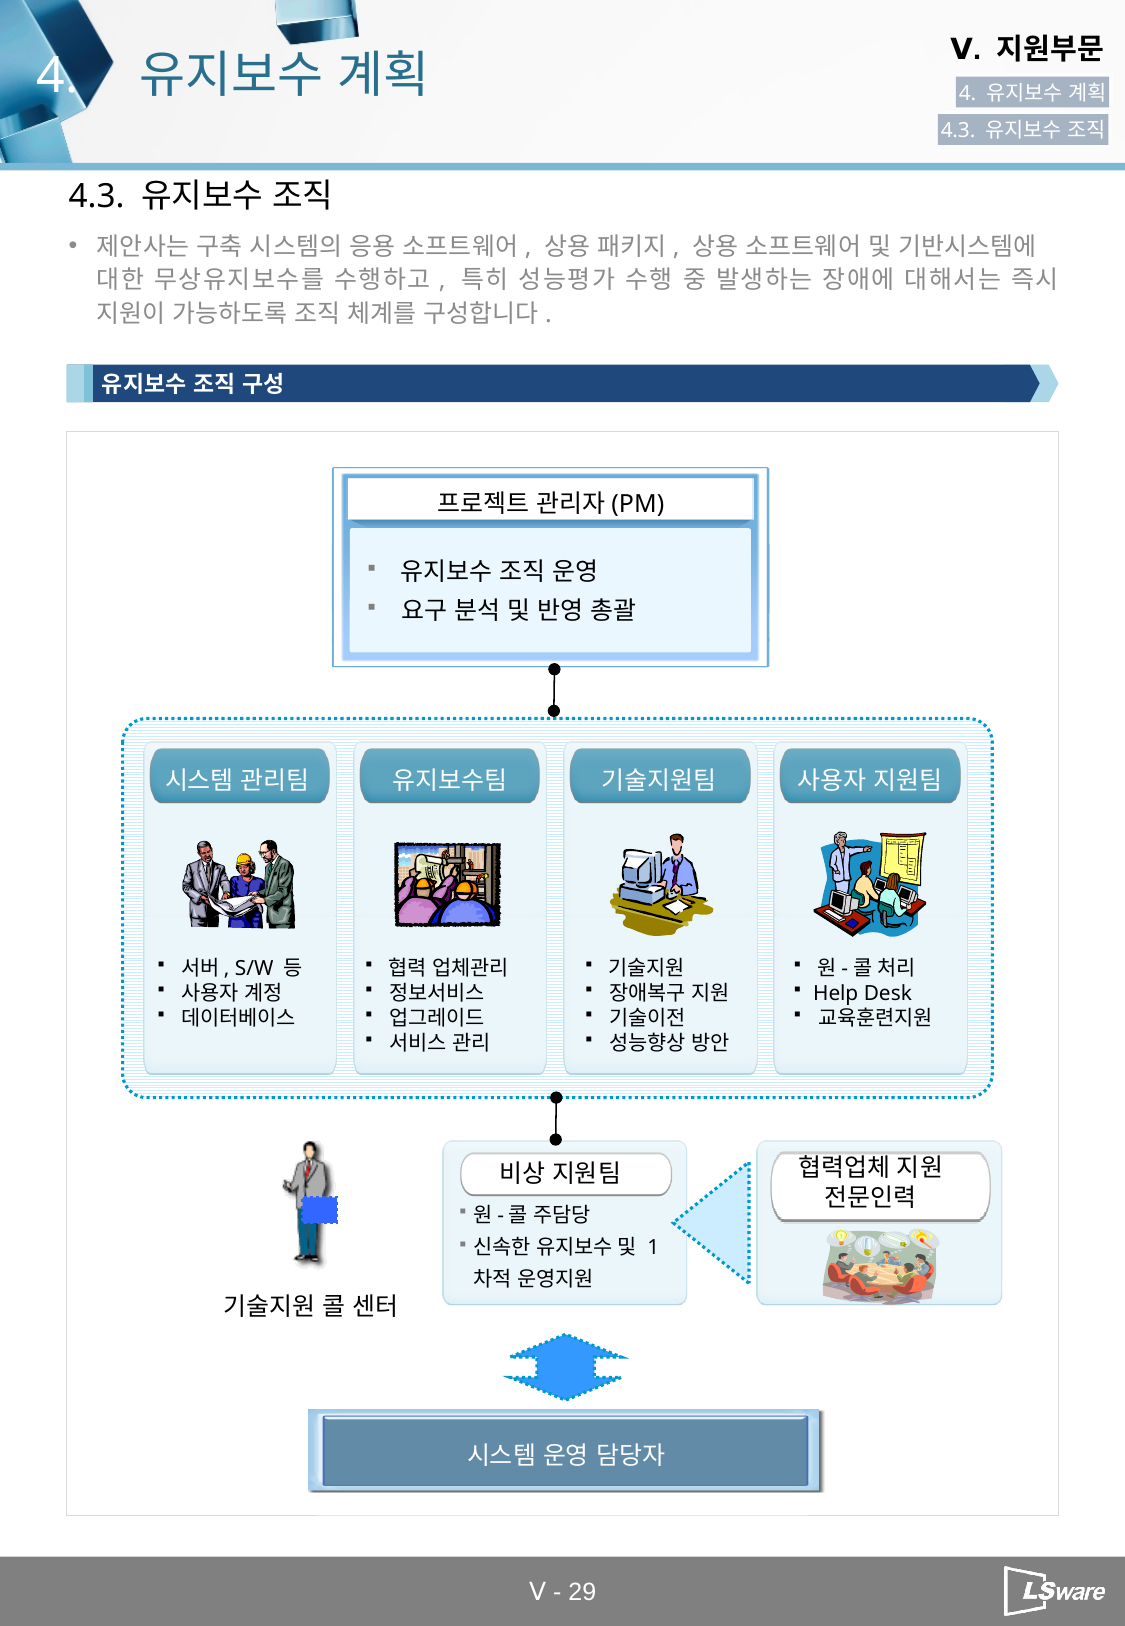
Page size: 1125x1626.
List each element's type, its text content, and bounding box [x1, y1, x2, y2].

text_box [770, 737, 970, 1079]
text_box 4.3. 유지보수 조직 제안사는 구축 시스템의 응용 소프트웨어, 상용 패키지, 상용 소프트웨어 및 기반시스템에 대한 무상유지보수를 수행하고, 특히 성능평가 수행 중 발생하는 장애에 대해서는 즉시 지원이 가능하도록 조직 체계를 구성합니다. [68, 181, 1059, 328]
picture [182, 839, 297, 930]
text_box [439, 1136, 693, 1309]
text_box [140, 737, 340, 1079]
text_box 4. 유지보수 계획 [955, 76, 1110, 108]
picture [753, 1136, 1008, 1309]
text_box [66, 364, 1059, 403]
text_box [66, 431, 1059, 1516]
picture [813, 831, 927, 938]
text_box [560, 737, 760, 1079]
picture [306, 1409, 826, 1493]
text_box 4.3. 유지보수 조직 [937, 114, 1109, 145]
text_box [277, 1135, 340, 1270]
text_box 4. [1, 31, 114, 113]
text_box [331, 464, 770, 668]
picture [394, 841, 503, 929]
picture [0, 0, 1125, 162]
picture [1004, 1566, 1105, 1616]
picture [609, 832, 714, 936]
text_box 유지보수 계획 [125, 31, 768, 113]
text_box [350, 737, 549, 1079]
